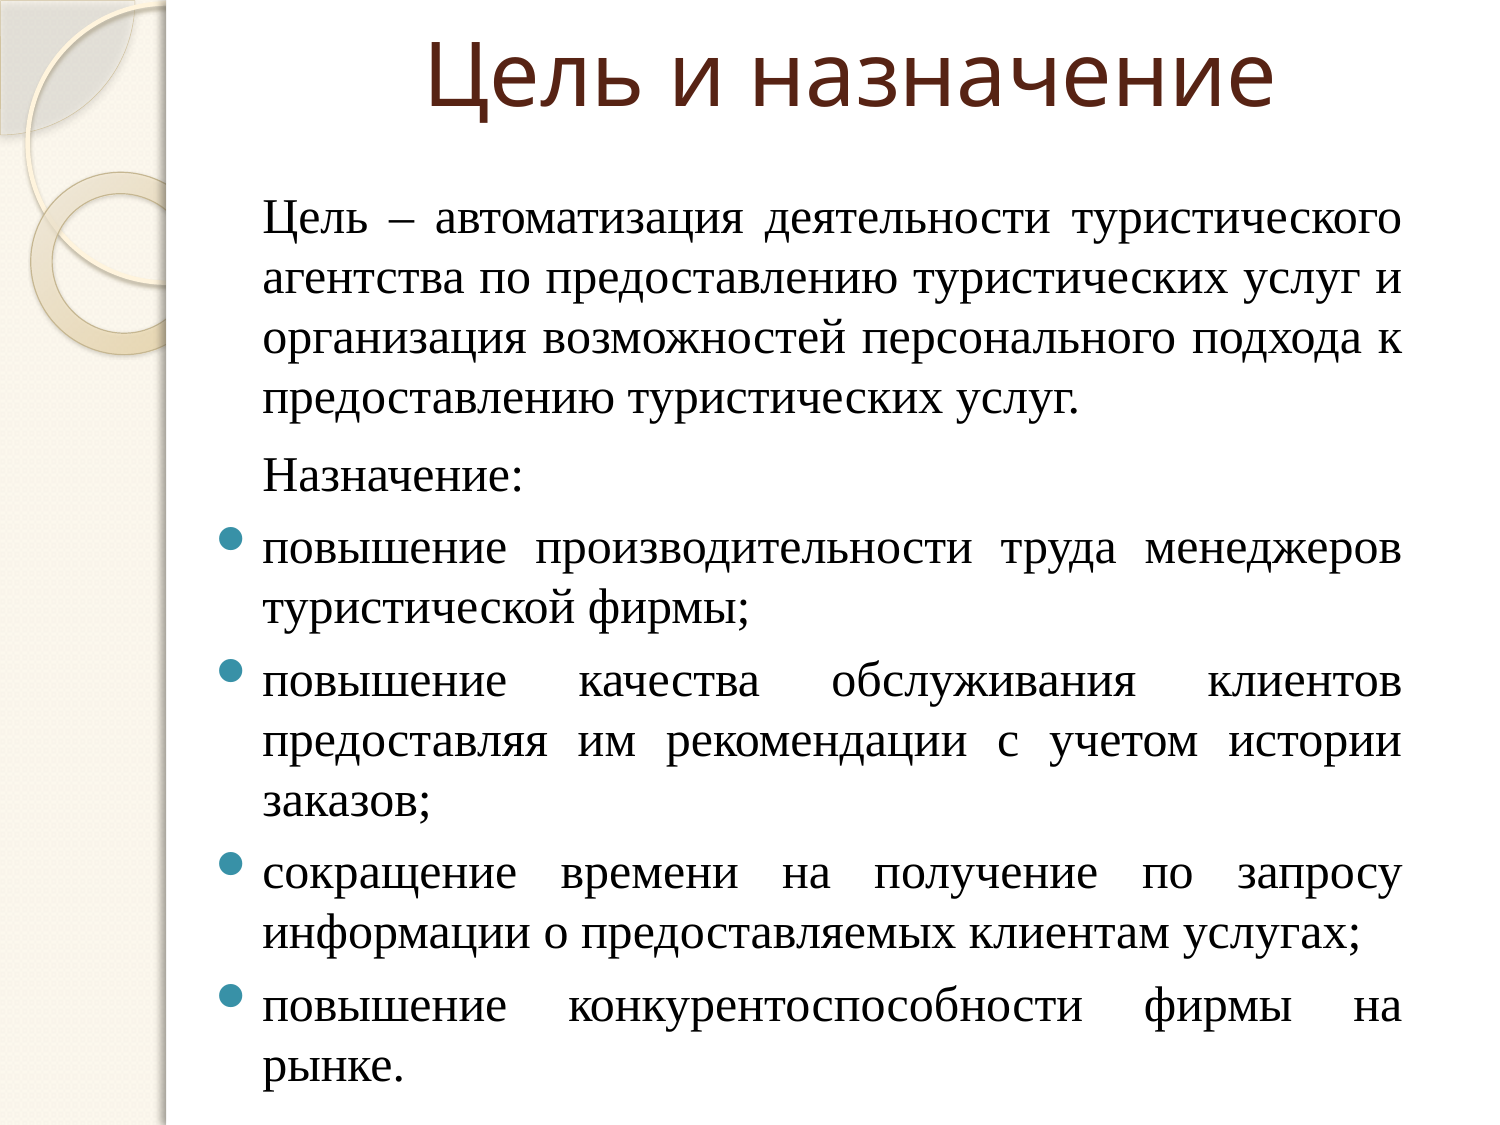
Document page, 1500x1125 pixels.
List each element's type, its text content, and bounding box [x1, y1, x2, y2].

text_box Цель – автоматизация деятельности туристического агентства по предоставлению туристических услуг и организация возможностей персонального подхода к предоставлению туристических услуг. [187, 175, 1418, 504]
list Назначение: повышение производительности труда менеджеров туристической фирмы; повышение качества обслуживания клиентов предоставляя им рекомендации с учетом истории заказов; сокращение времени на получение по запросу информации о предоставляемых клиентам услугах; повышение конкурентоспособности фирмы на рынке. [187, 504, 1418, 1037]
text_box [0, 492, 1230, 803]
title Цель и назначение [235, 0, 1466, 164]
